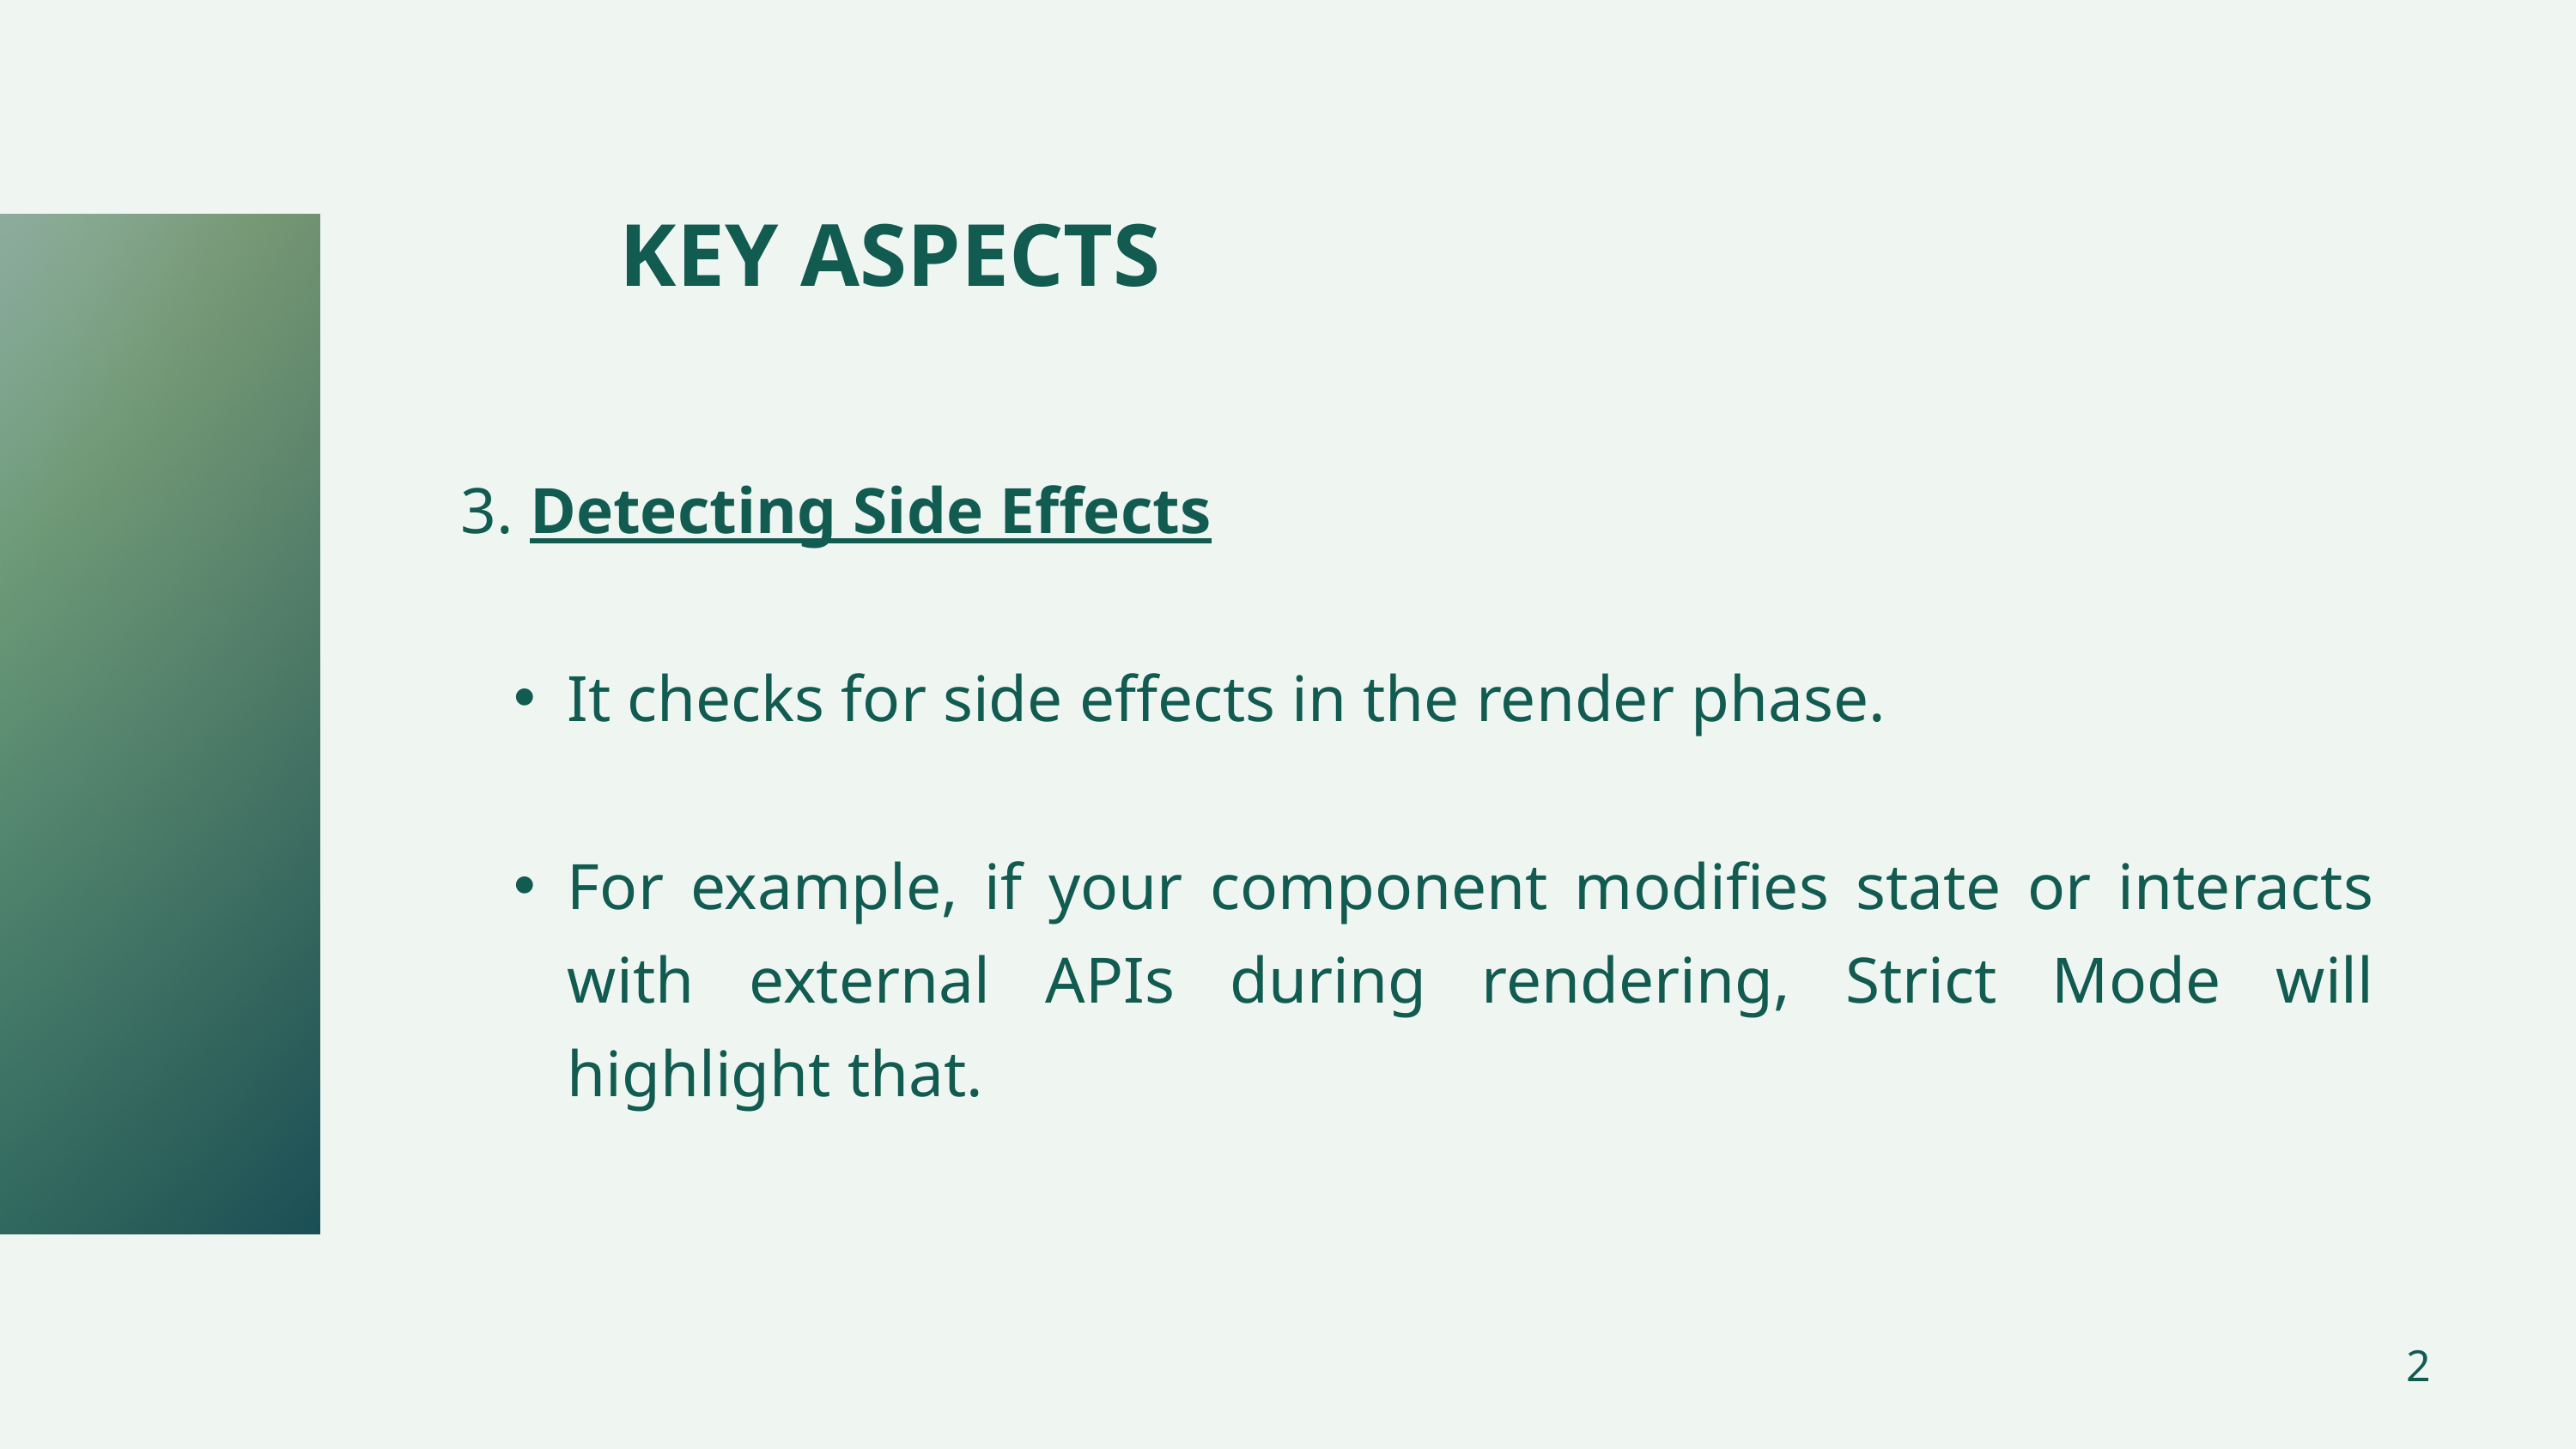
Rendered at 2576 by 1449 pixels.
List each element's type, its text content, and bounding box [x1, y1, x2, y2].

text_box [0, 214, 321, 1234]
text_box 3. Detecting Side Effects It checks for side effects in the render phase. For example, if your component modifies state or interacts with external APIs during rendering, Strict Mode will highlight that. [460, 452, 2375, 1203]
text_box KEY ASPECTS [619, 183, 1516, 304]
text_box 2 [1984, 1330, 2432, 1391]
